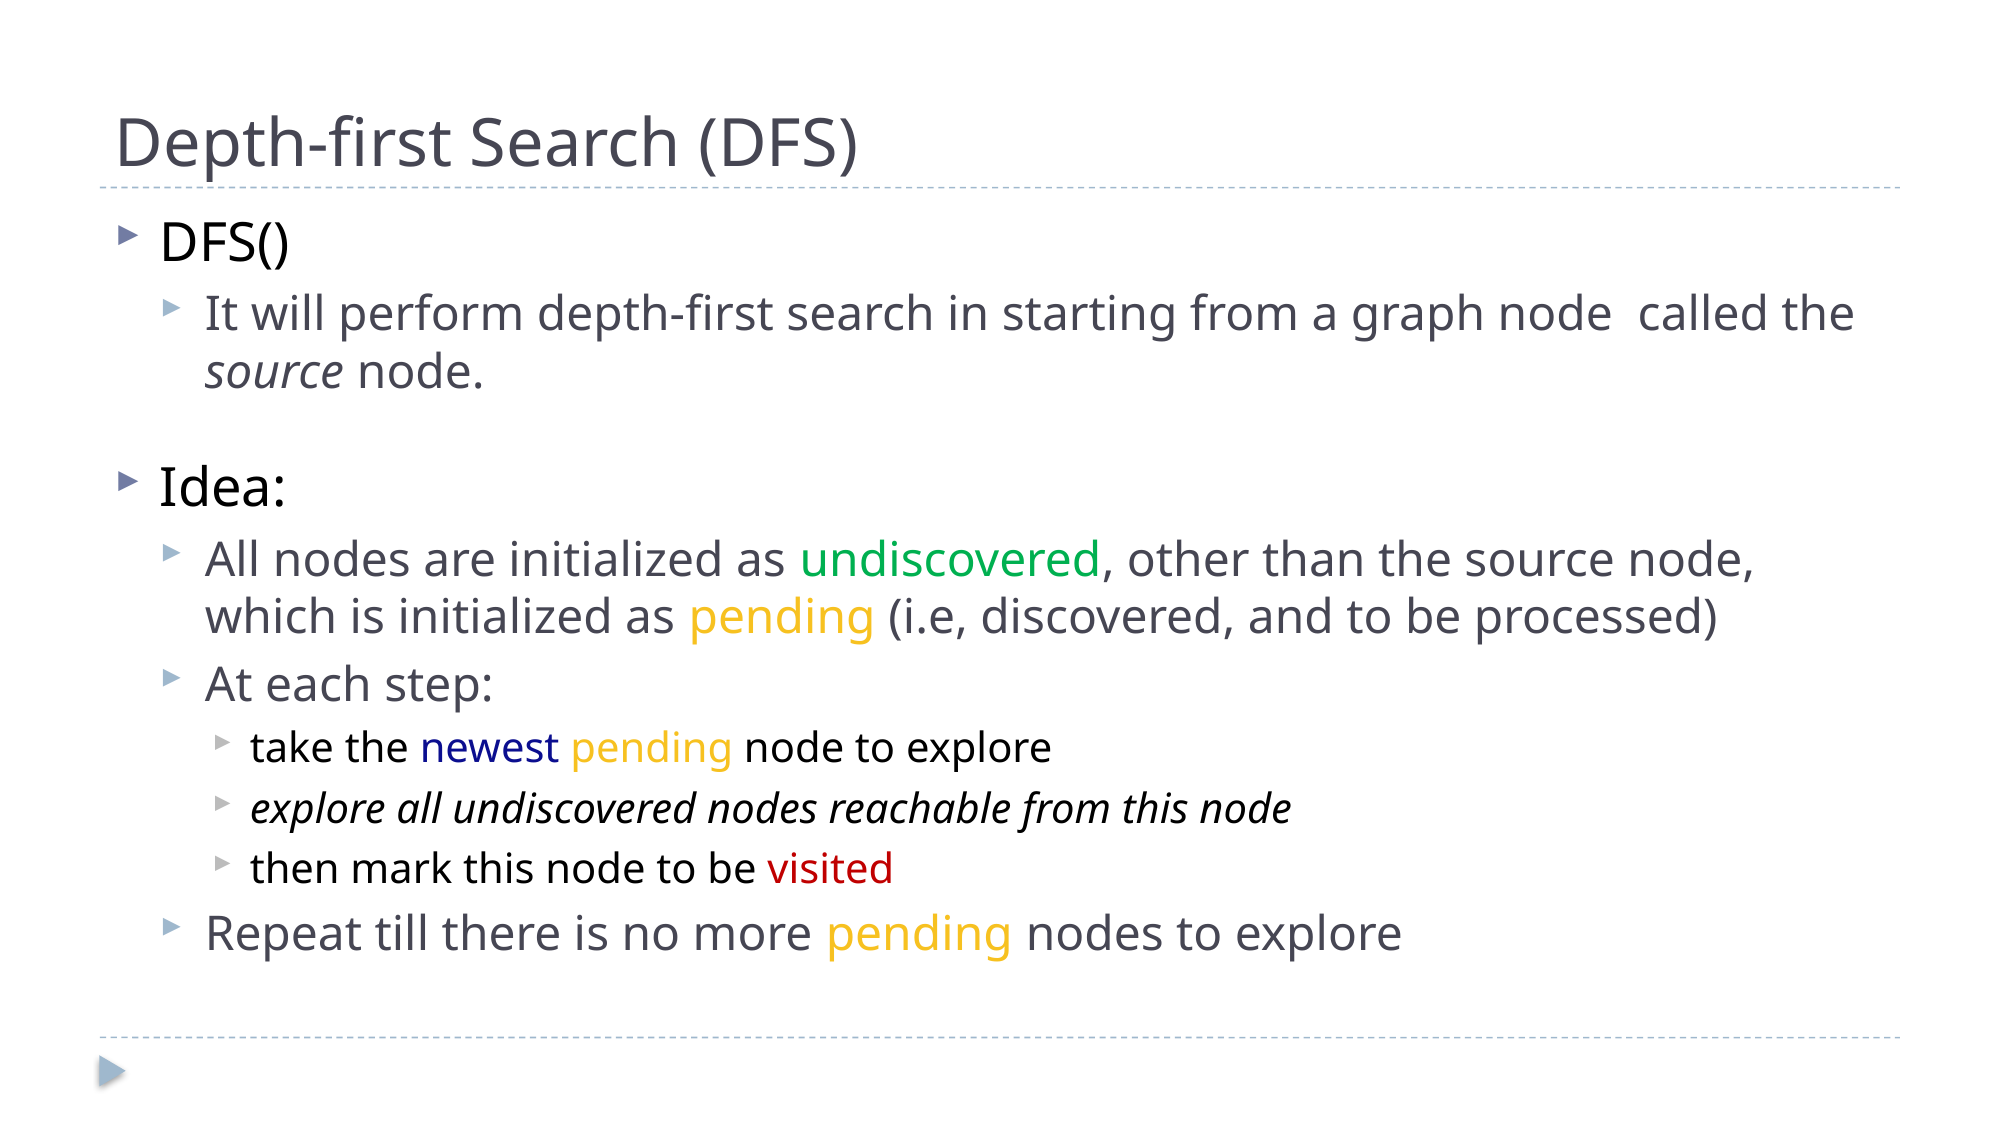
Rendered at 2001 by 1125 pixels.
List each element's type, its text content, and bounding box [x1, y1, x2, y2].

title Depth-first Search (DFS) [99, 24, 1901, 188]
